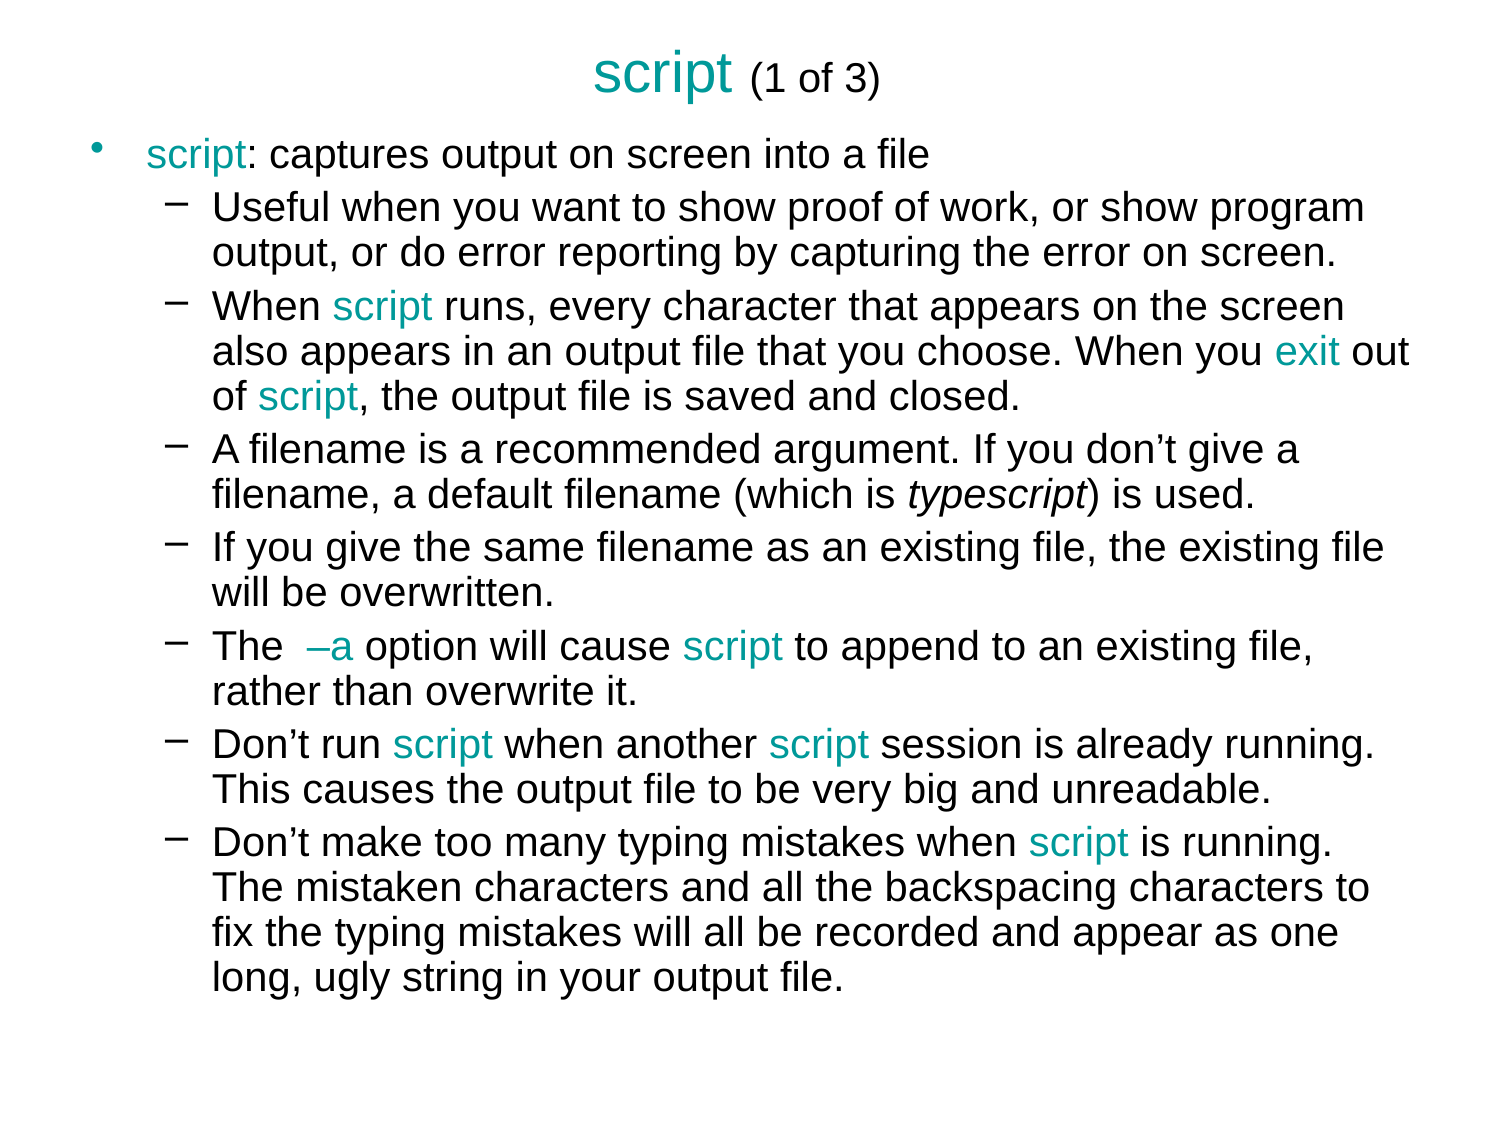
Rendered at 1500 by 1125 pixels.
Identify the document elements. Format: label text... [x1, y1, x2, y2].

title script (1 of 3) [62, 24, 1413, 113]
list script: captures output on screen into a file Useful when you want to show proof of work, or show program output, or do error reporting by capturing the error on screen. When script runs, every character that appears on the screen also appears in an output file that you choose. When you exit out of script, the output file is saved and closed. A filename is a recommended argument. If you don’t give a filename, a default filename (which is typescript) is used. If you give the same filename as an existing file, the existing file will be overwritten. The –a option will cause script to append to an existing file, rather than overwrite it. Don’t run script when another script session is already running. This causes the output file to be very big and unreadable. Don’t make too many typing mistakes when script is running. The mistaken characters and all the backspacing characters to fix the typing mistakes will all be recorded and appear as one long, ugly string in your output file. [74, 124, 1426, 1038]
